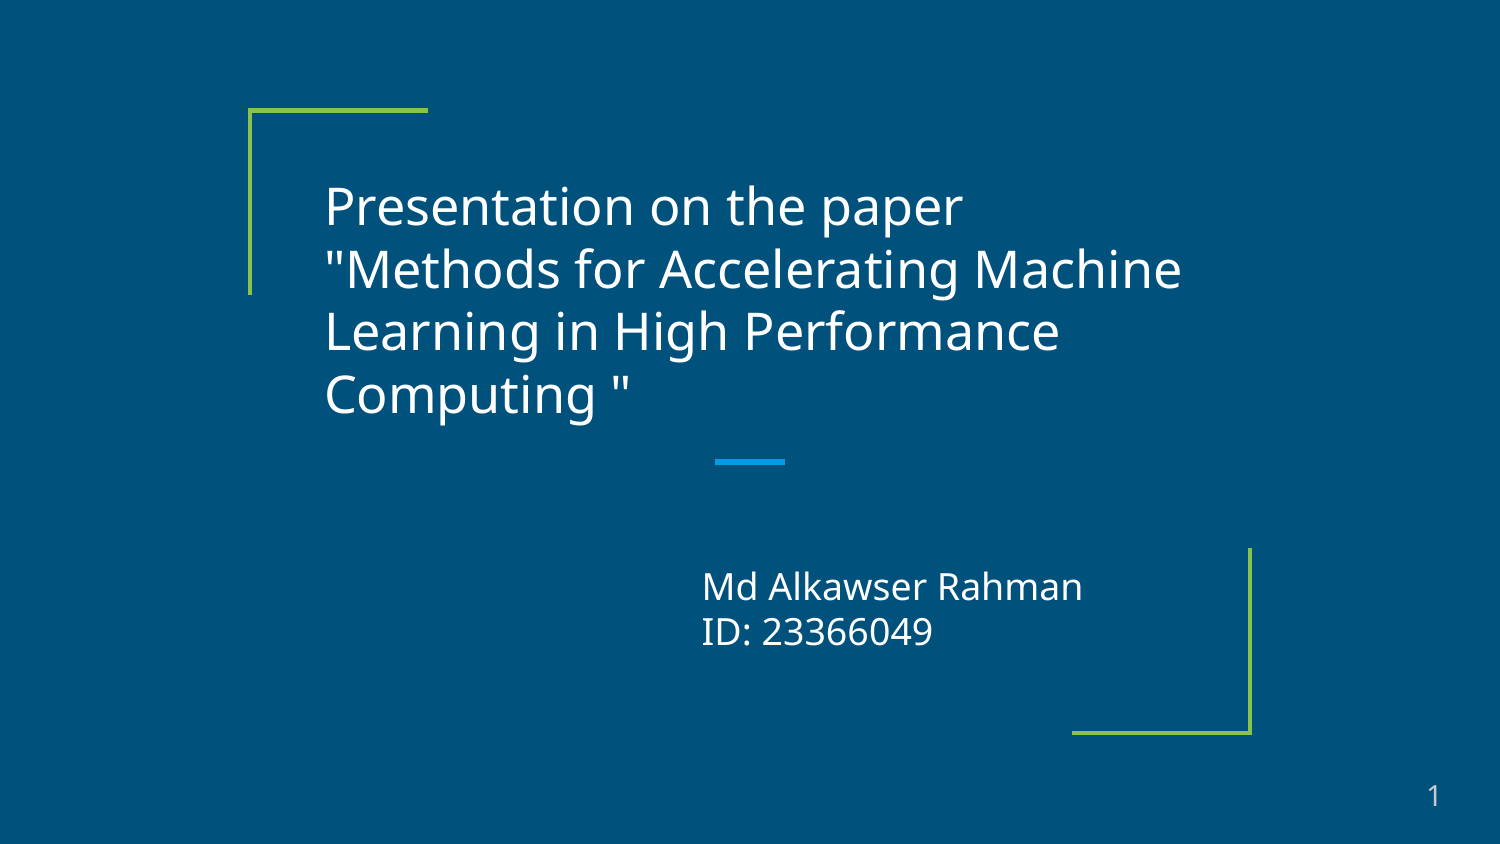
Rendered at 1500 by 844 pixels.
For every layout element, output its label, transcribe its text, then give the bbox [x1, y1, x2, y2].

text_box Md Alkawser Rahman ID: 23366049 [686, 547, 1130, 675]
text_box 1 [1411, 762, 1466, 828]
title Presentation on the paper "Methods for Accelerating Machine Learning in High Performance Computing " [309, 153, 1223, 445]
